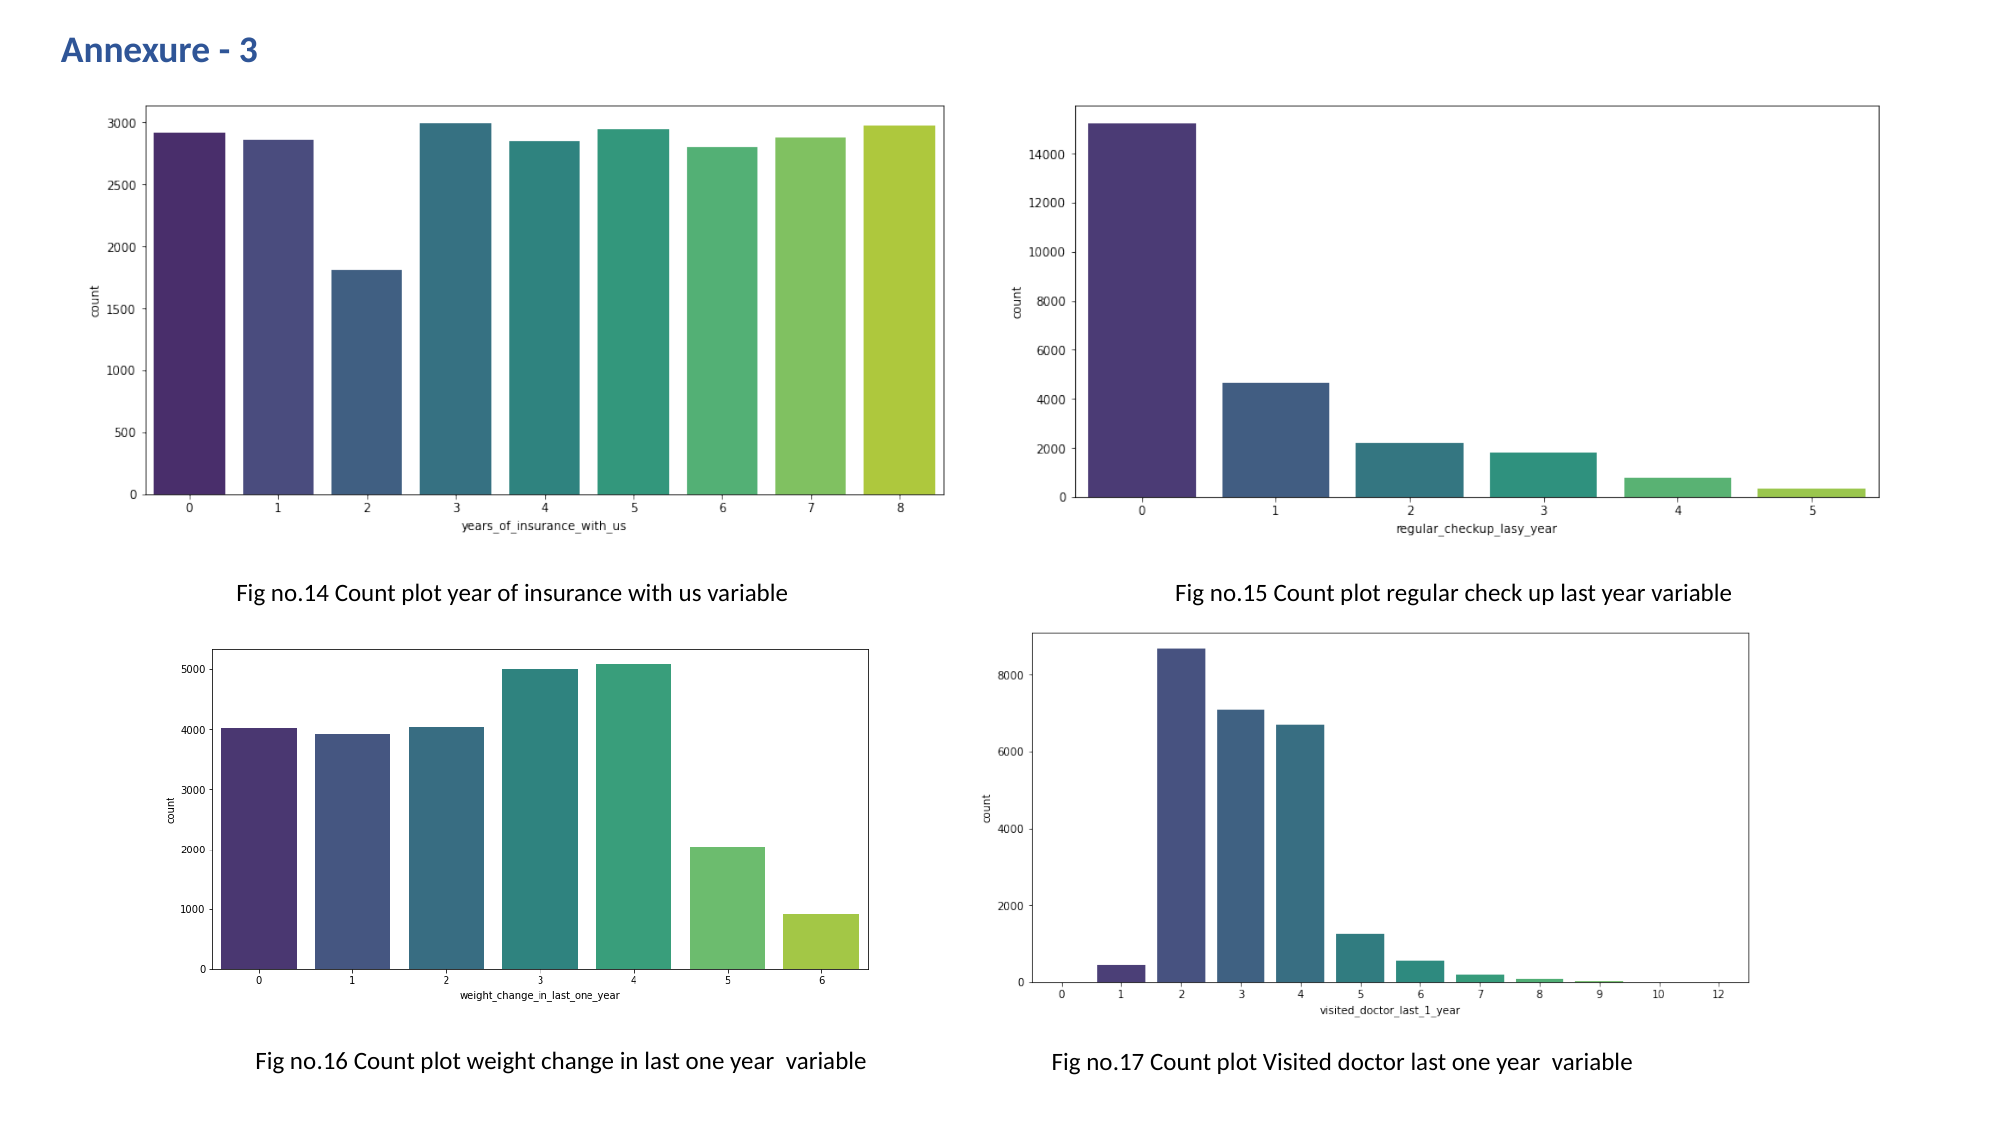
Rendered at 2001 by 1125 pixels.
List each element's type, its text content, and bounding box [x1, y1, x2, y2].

picture [159, 642, 874, 1007]
text_box Fig no.15 Count plot regular check up last year variable [1160, 569, 1817, 614]
picture [974, 625, 1756, 1024]
text_box Fig no.16 Count plot weight change in last one year variable [240, 1036, 897, 1082]
text_box Annexure - 3 [46, 17, 804, 78]
picture [81, 97, 952, 541]
text_box Fig no.14 Count plot year of insurance with us variable [221, 569, 878, 614]
text_box Fig no.17 Count plot Visited doctor last one year variable [1036, 1038, 1693, 1084]
picture [1003, 97, 1886, 544]
